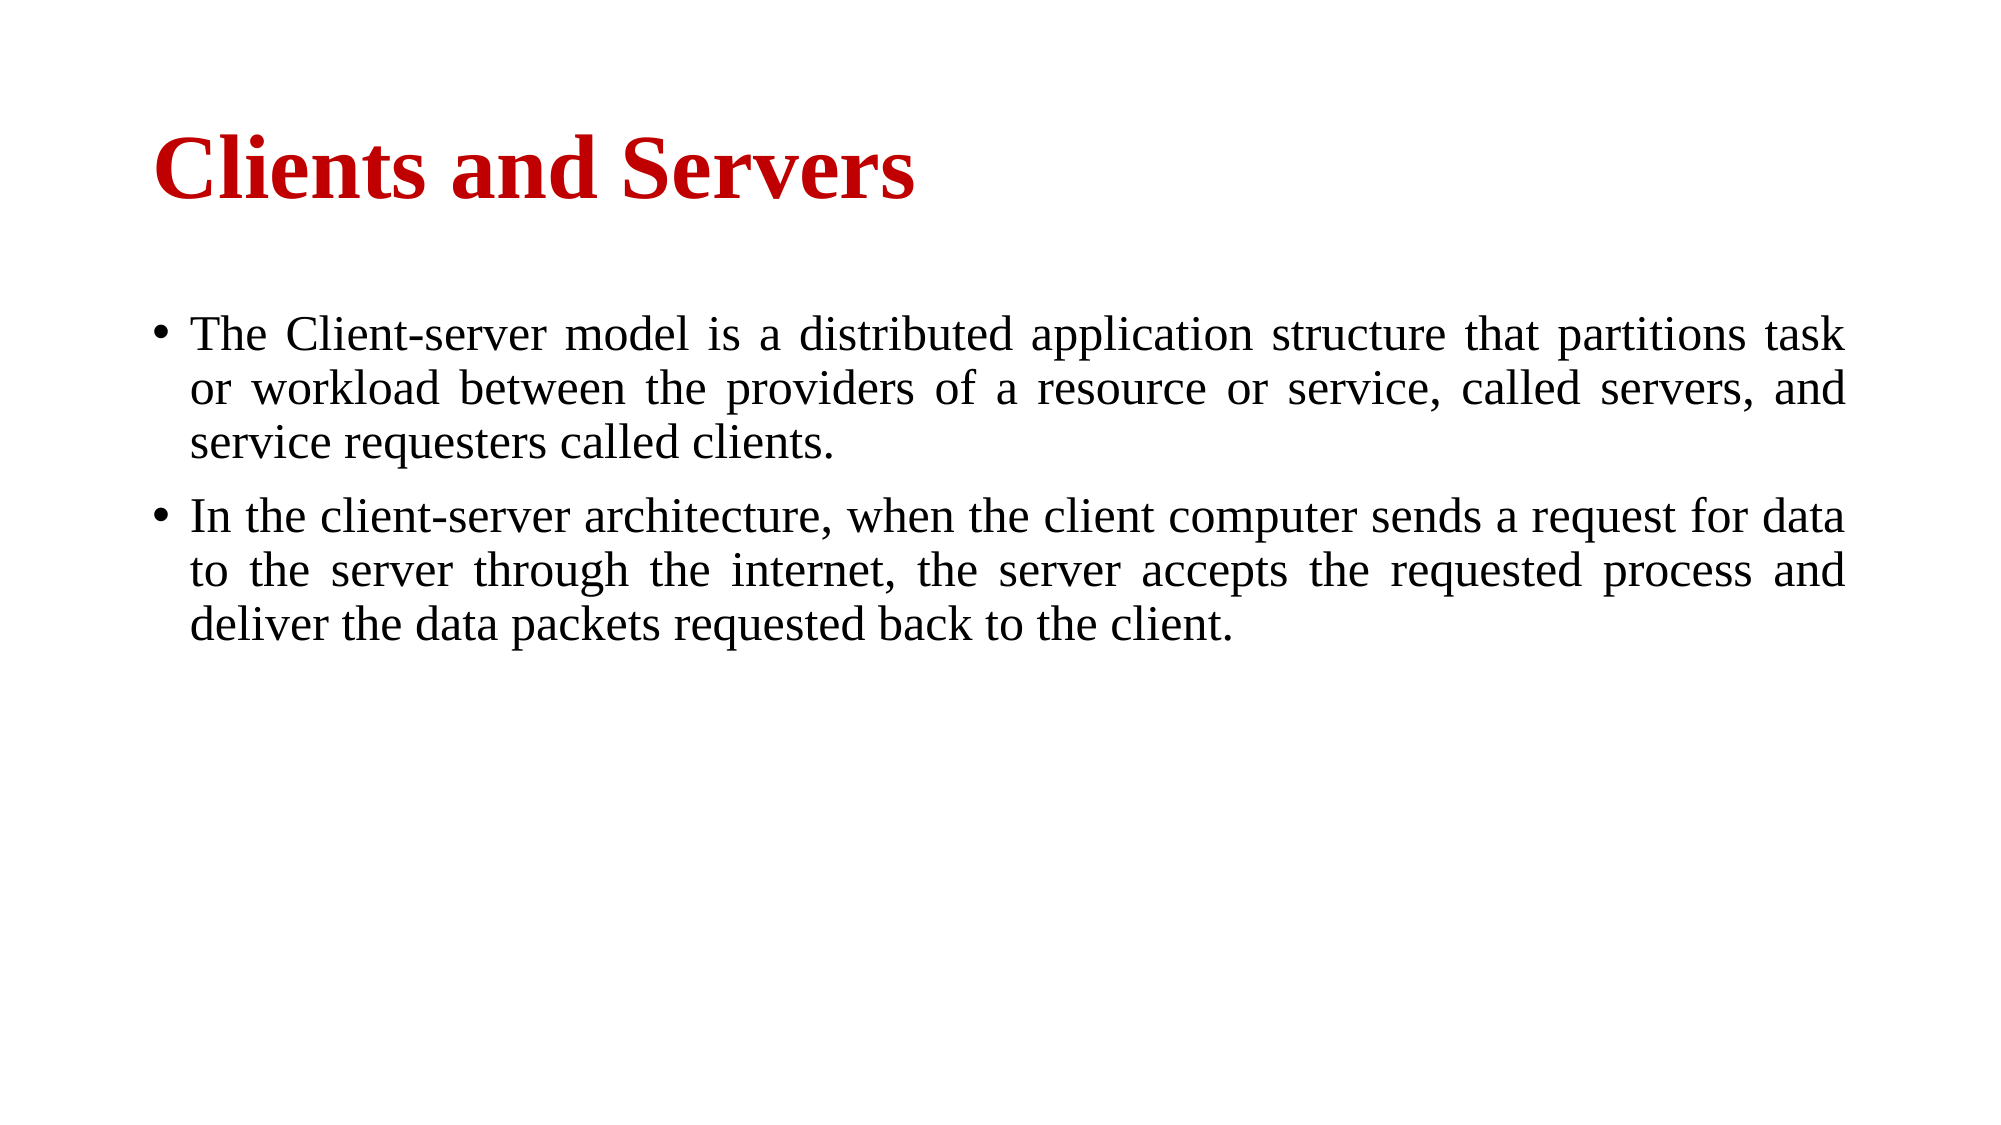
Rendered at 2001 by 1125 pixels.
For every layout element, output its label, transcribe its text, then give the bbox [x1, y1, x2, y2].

list The Client-server model is a distributed application structure that partitions task or workload between the providers of a resource or service, called servers, and service requesters called clients. In the client-server architecture, when the client computer sends a request for data to the server through the internet, the server accepts the requested process and deliver the data packets requested back to the client. [137, 299, 1863, 1014]
title Clients and Servers [137, 59, 1863, 278]
